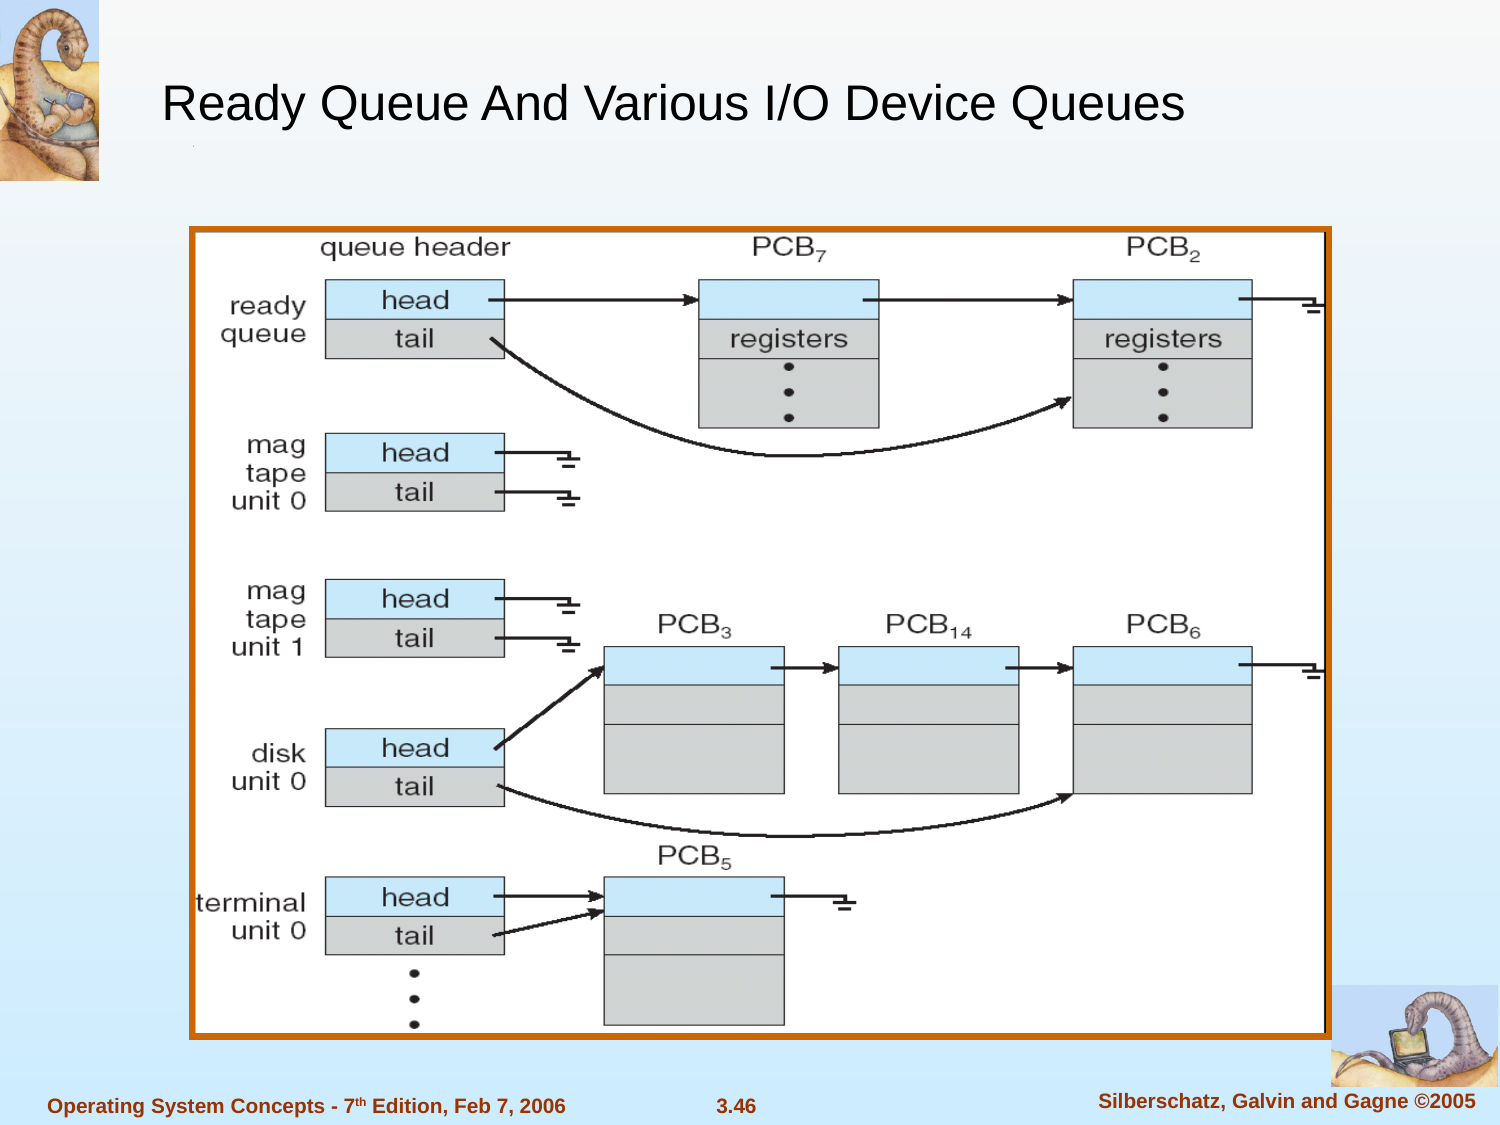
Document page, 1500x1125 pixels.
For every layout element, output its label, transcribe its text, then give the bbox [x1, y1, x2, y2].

picture [0, 0, 99, 181]
title Ready Queue And Various I/O Device Queues [146, 62, 1457, 138]
picture [195, 231, 1327, 1034]
picture [1331, 985, 1498, 1087]
